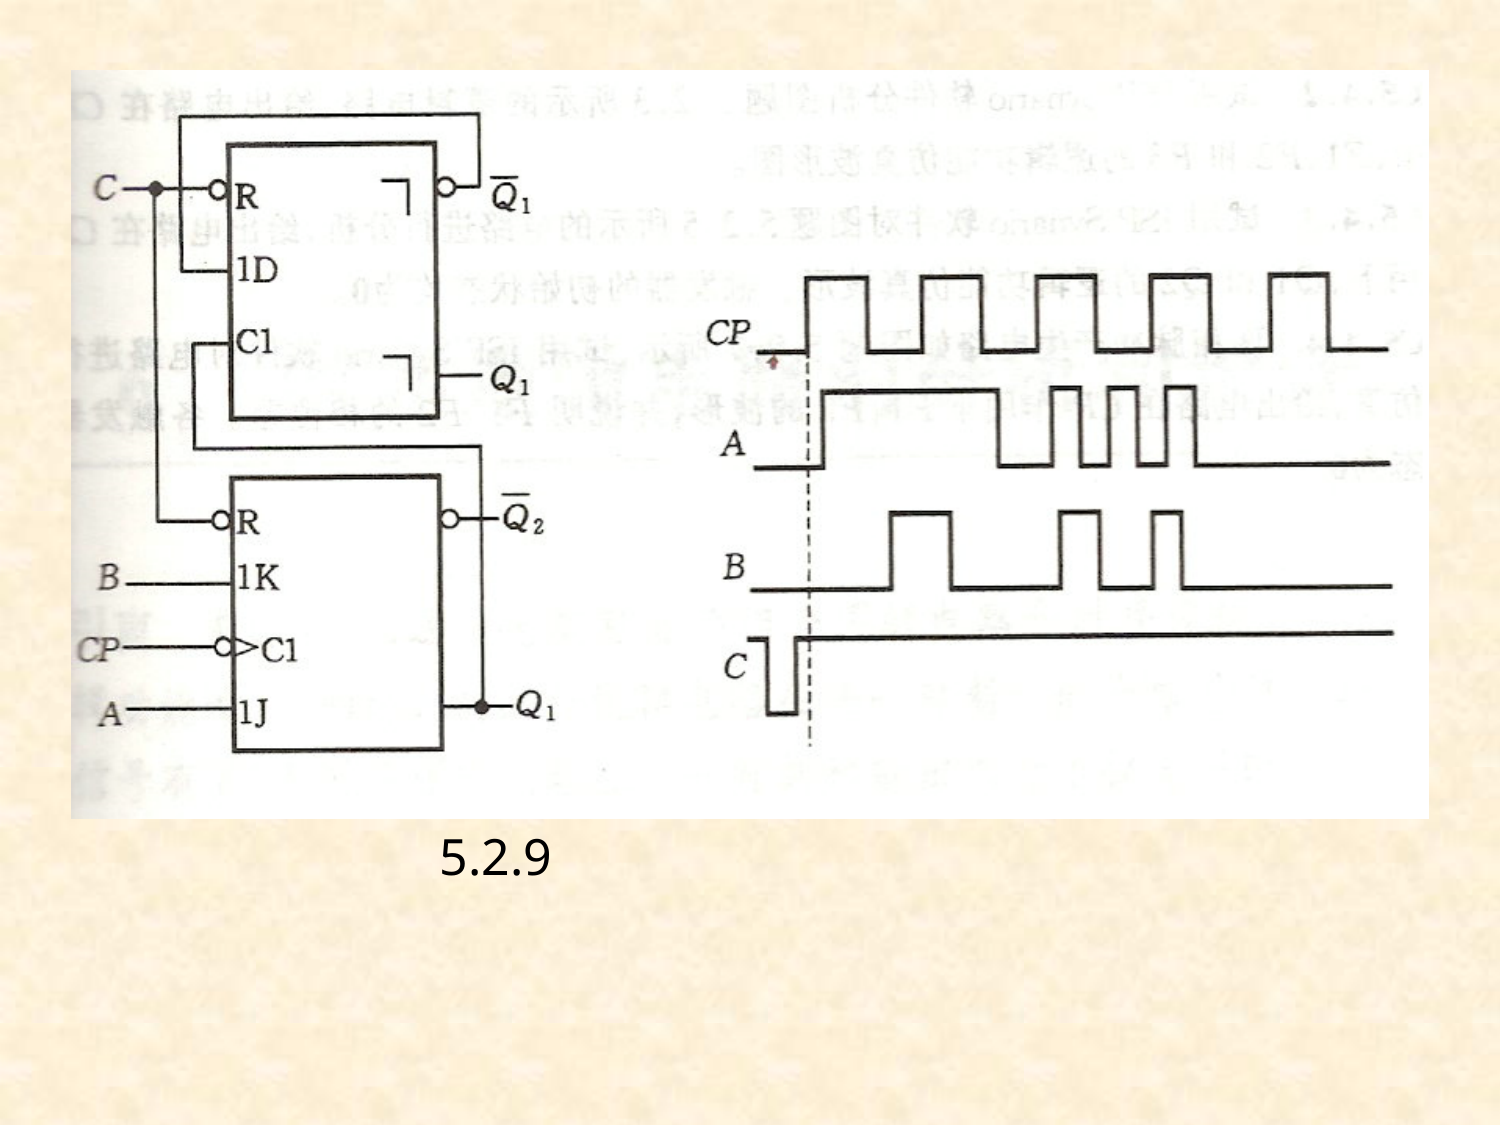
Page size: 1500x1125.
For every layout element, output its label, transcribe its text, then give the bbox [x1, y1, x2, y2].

text_box 5.2.9 [425, 829, 912, 893]
picture [0, 0, 1500, 1125]
